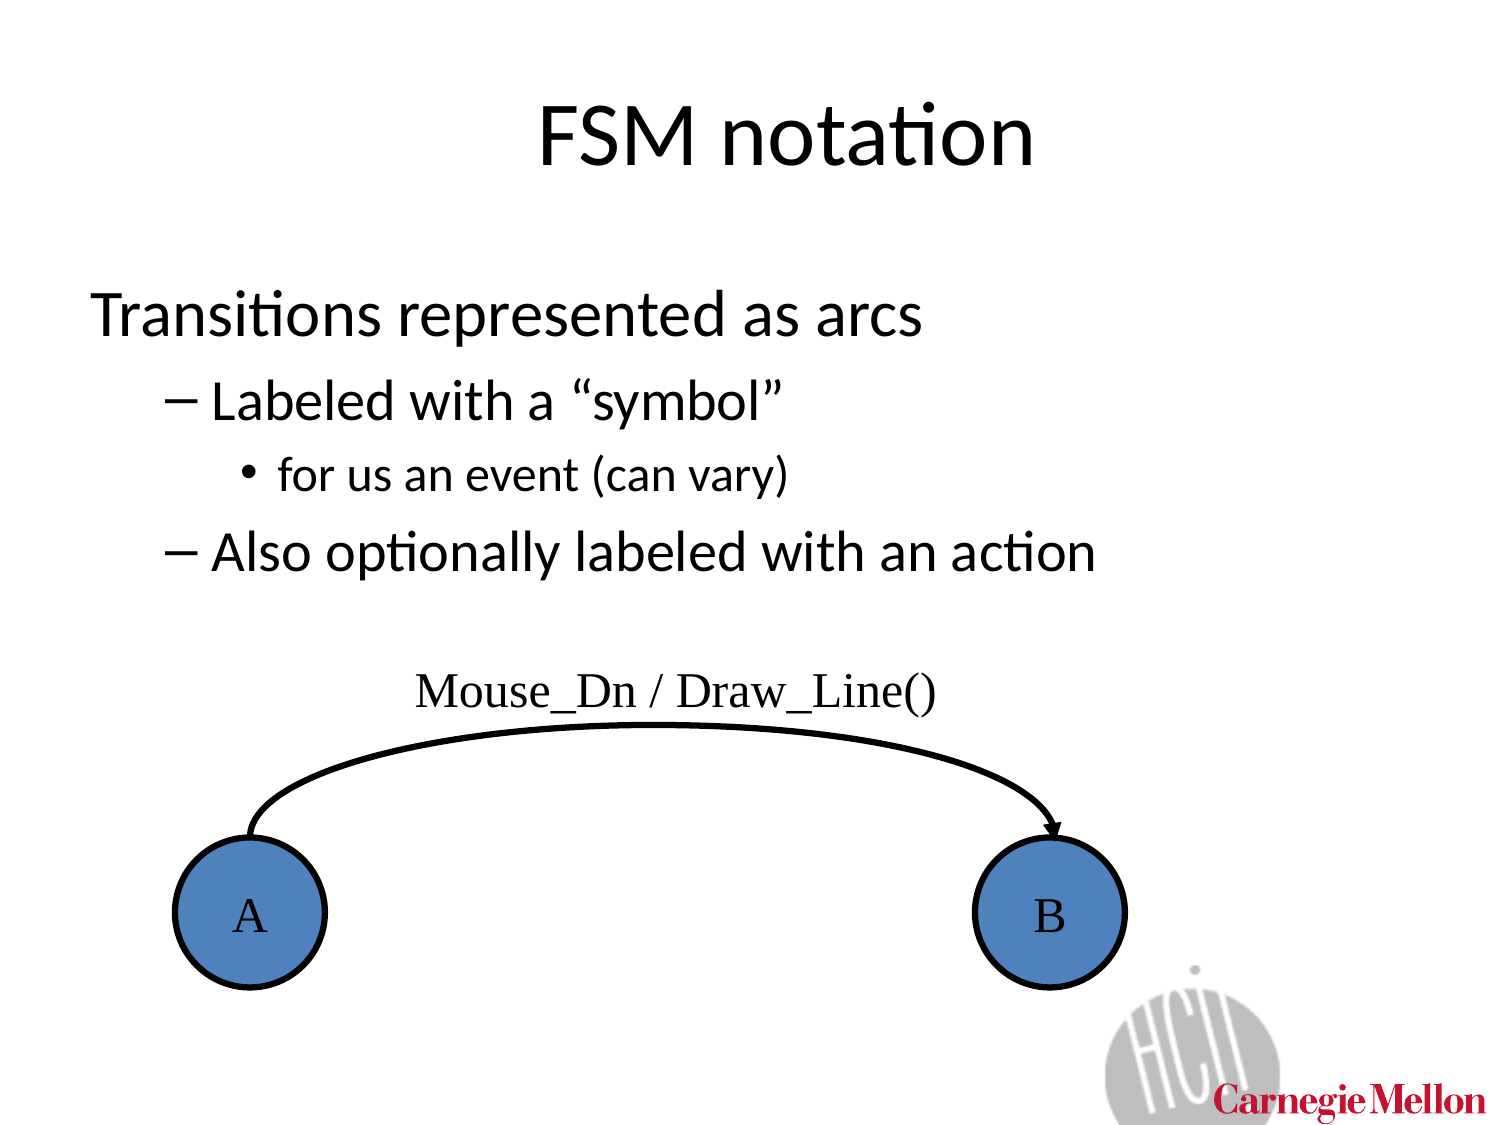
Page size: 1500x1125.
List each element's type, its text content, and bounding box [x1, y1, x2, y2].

list Transitions represented as arcs Labeled with a “symbol” for us an event (can vary) Also optionally labeled with an action [75, 262, 1500, 1088]
picture [1100, 1088, 1286, 1125]
picture [1246, 1104, 1251, 1112]
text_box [174, 649, 1126, 988]
title FSM notation [75, 45, 1500, 233]
